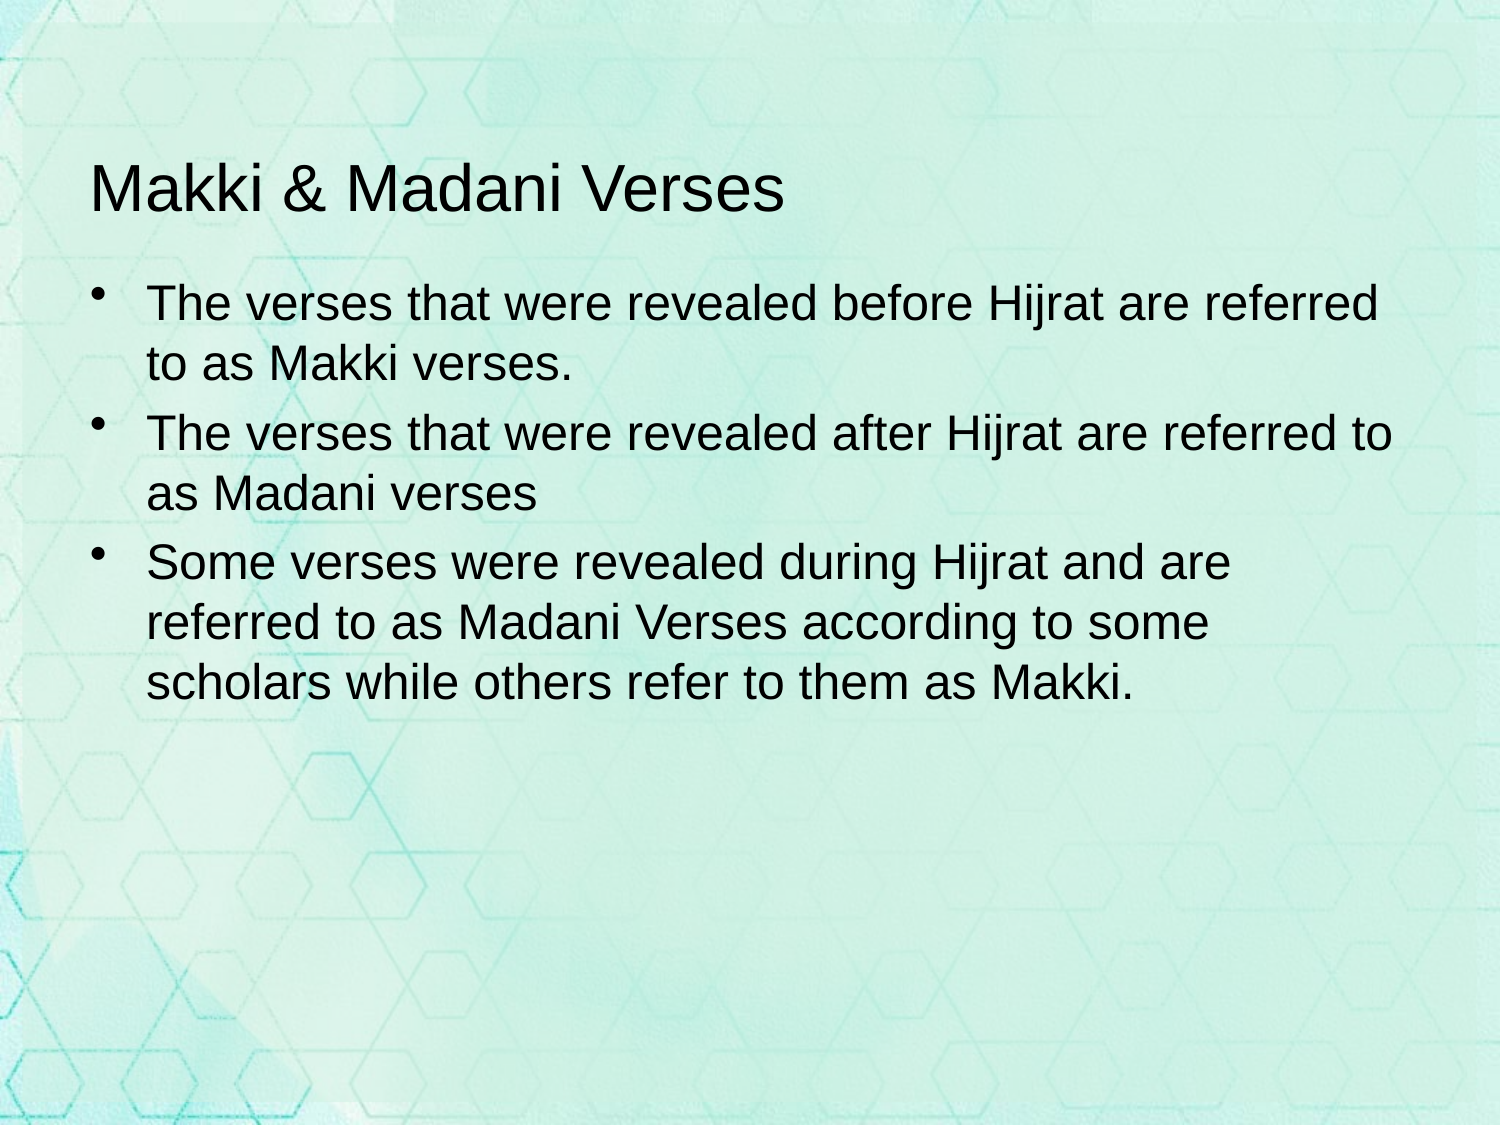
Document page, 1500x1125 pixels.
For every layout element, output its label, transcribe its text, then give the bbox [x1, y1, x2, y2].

picture [0, 0, 1500, 1125]
list The verses that were revealed before Hijrat are referred to as Makki verses. The verses that were revealed after Hijrat are referred to as Madani verses Some verses were revealed during Hijrat and are referred to as Madani Verses according to some scholars while others refer to them as Makki. [74, 262, 1425, 1006]
title Makki & Madani Verses [74, 44, 1425, 233]
